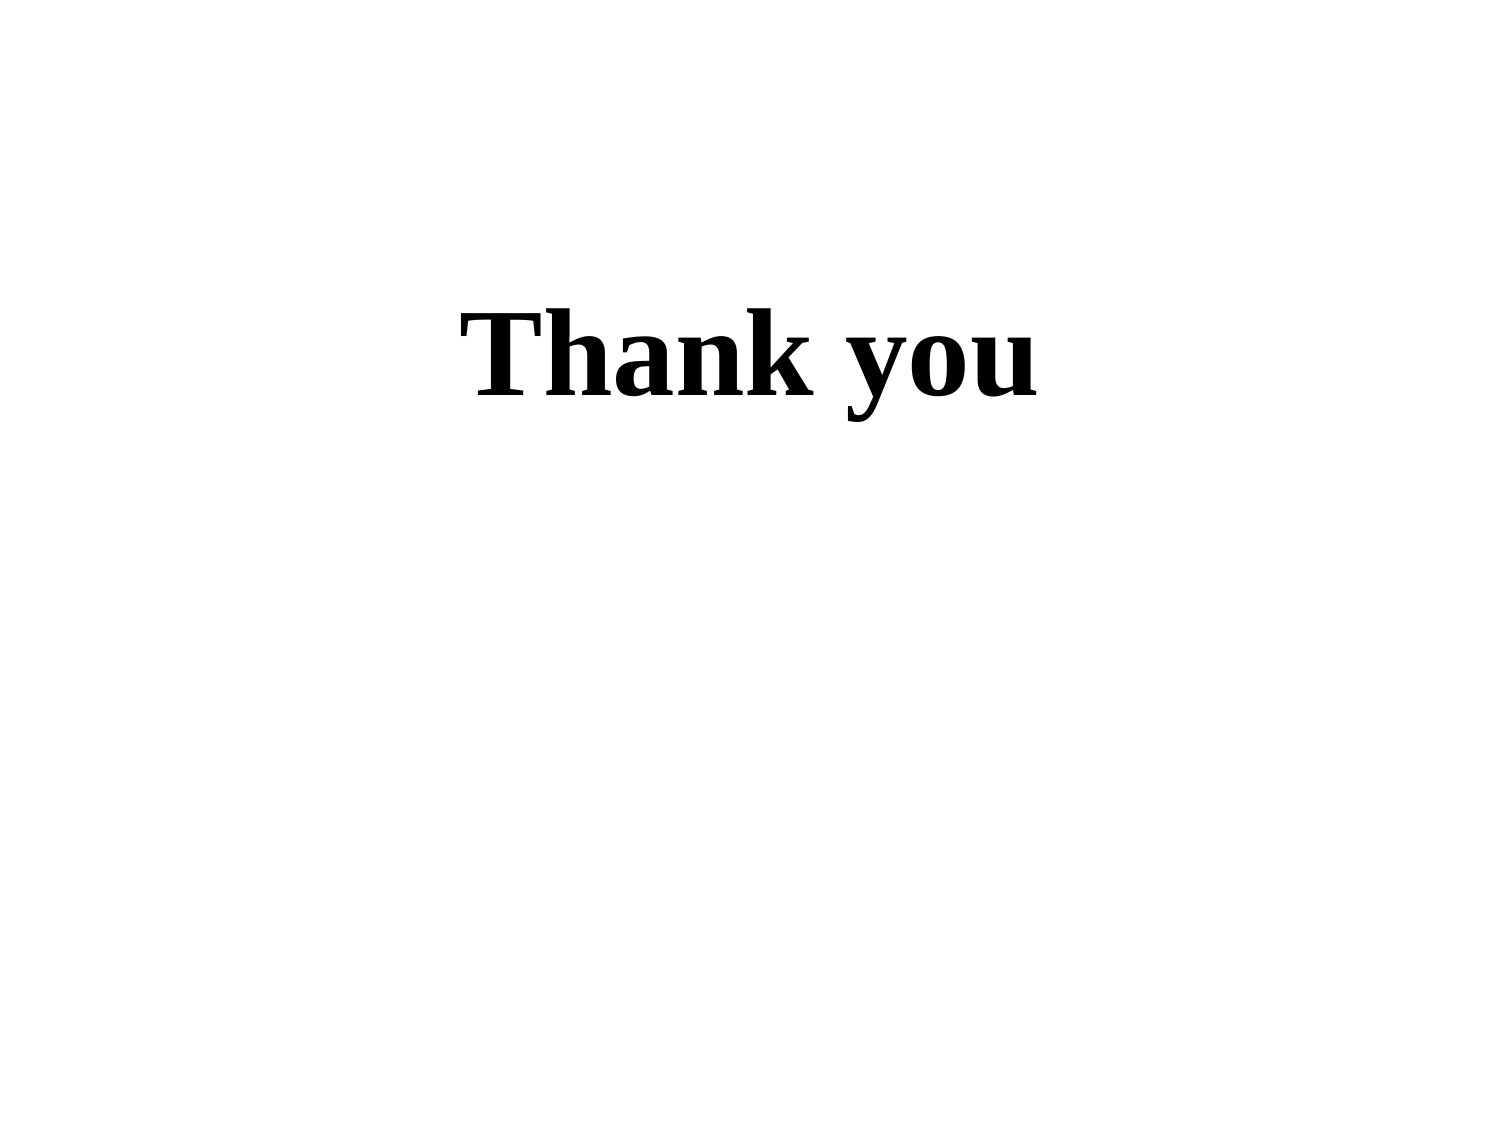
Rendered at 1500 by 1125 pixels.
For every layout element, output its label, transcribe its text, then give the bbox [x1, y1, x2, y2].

list Thank you [75, 262, 1425, 1005]
